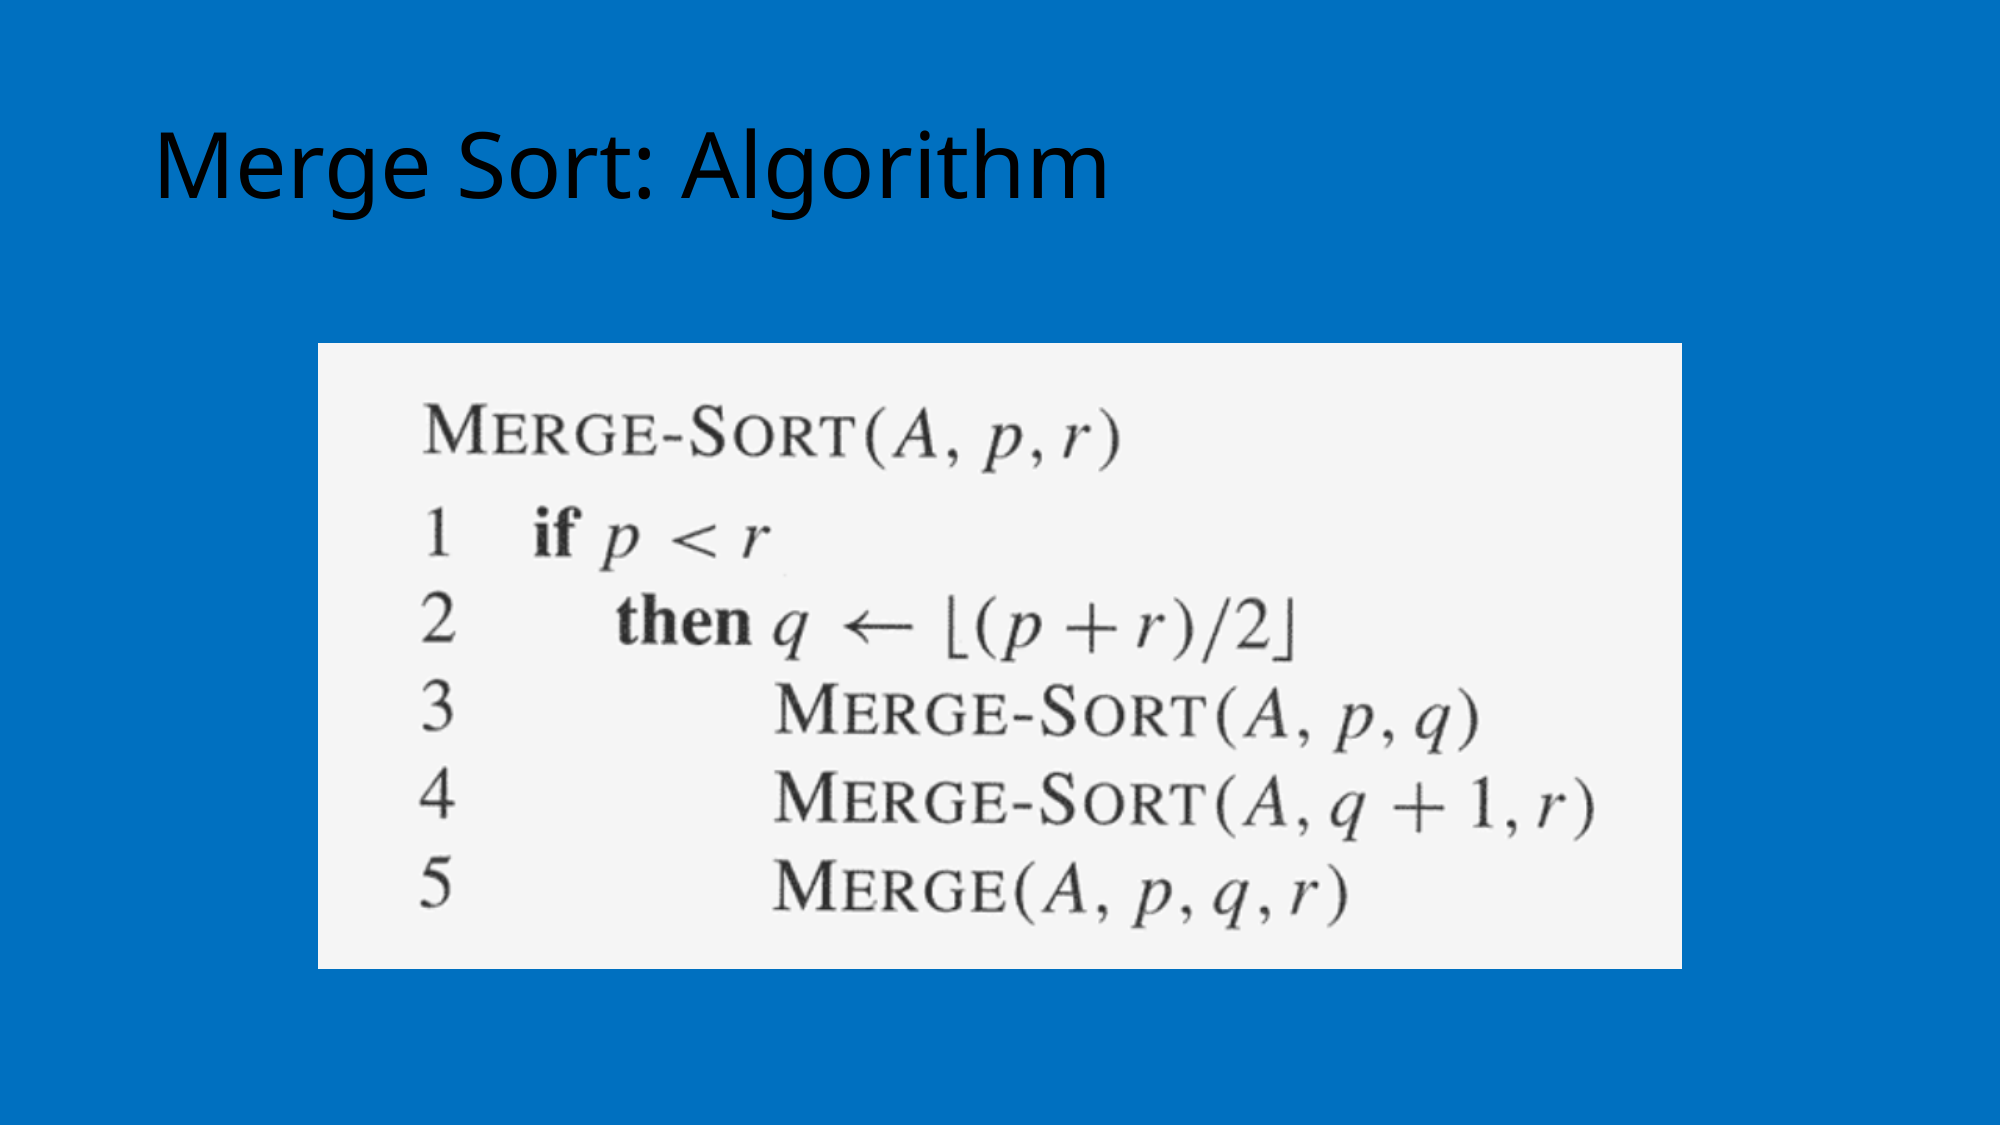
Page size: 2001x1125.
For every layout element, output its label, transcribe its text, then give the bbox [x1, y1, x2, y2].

title Merge Sort: Algorithm [137, 59, 1863, 278]
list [318, 343, 1682, 969]
